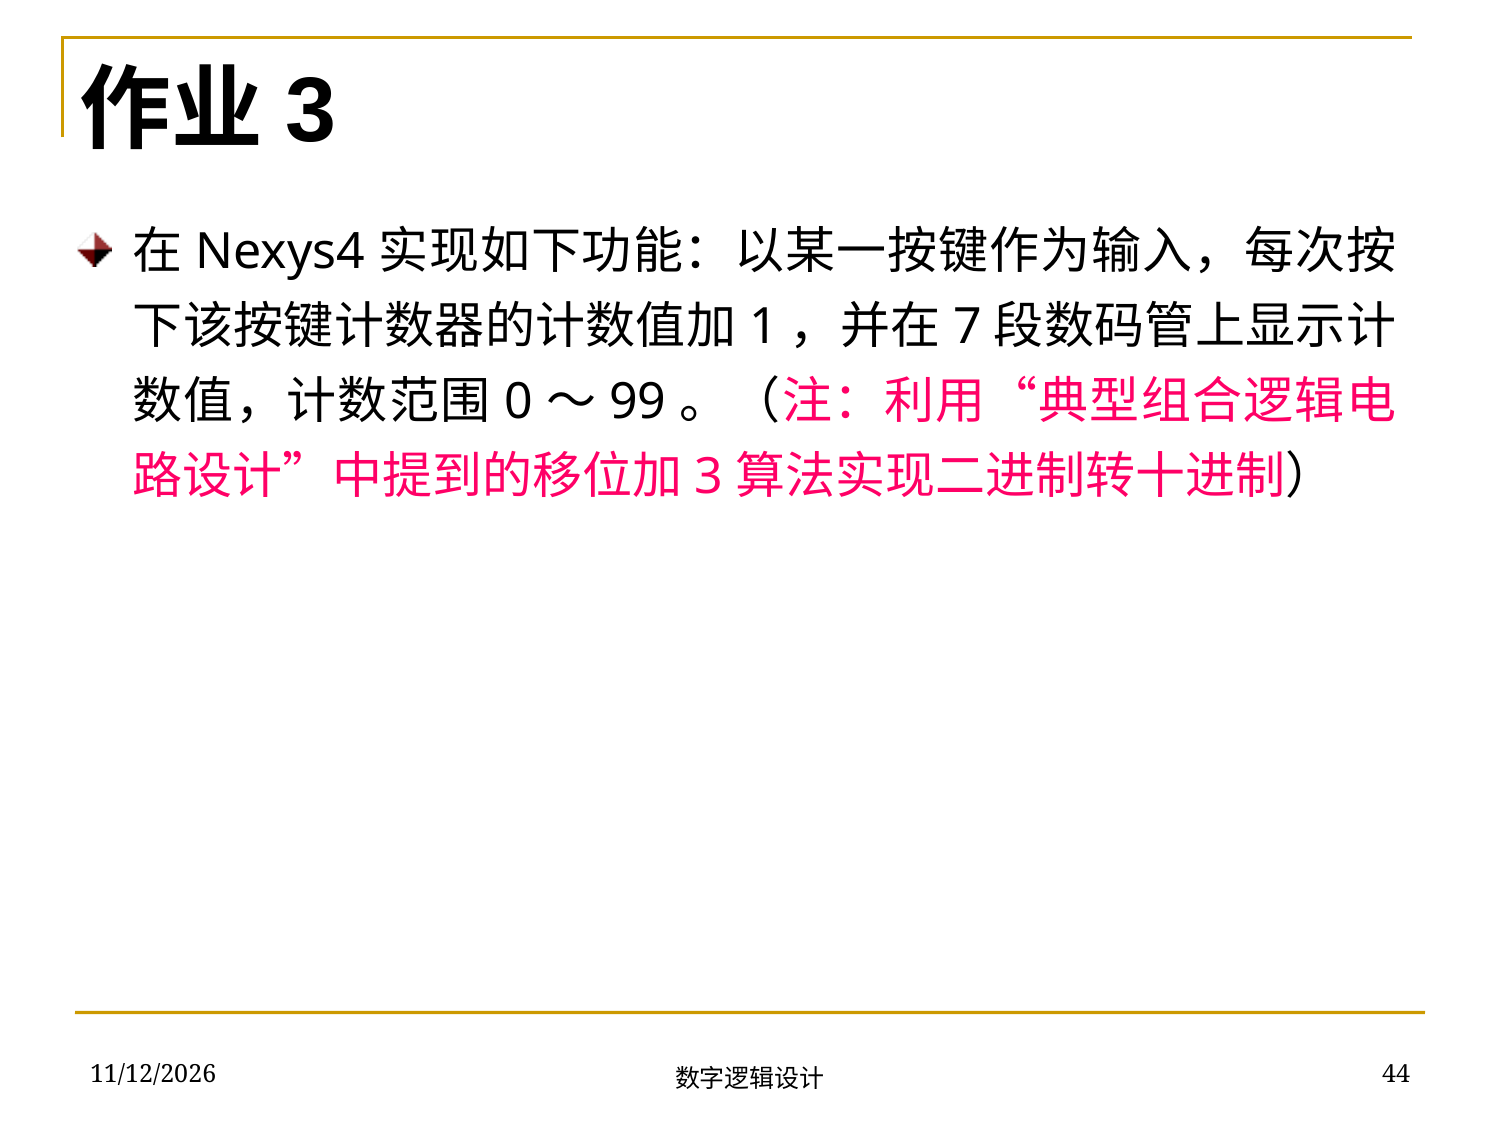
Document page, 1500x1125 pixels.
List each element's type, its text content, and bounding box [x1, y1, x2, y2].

text_box 作业3 [64, 42, 1500, 168]
footer 数字逻辑设计 [512, 1024, 988, 1101]
slide_number 44 [1074, 1023, 1426, 1100]
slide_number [74, 1023, 426, 1100]
picture [76, 231, 112, 267]
text_box 在Nexys4实现如下功能：以某一按键作为输入，每次按下该按键计数器的计数值加1，并在7段数码管上显示计数值，计数范围0～99。（注：利用“典型组合逻辑电路设计”中提到的移位加3算法实现二进制转十进制） [61, 196, 1412, 468]
